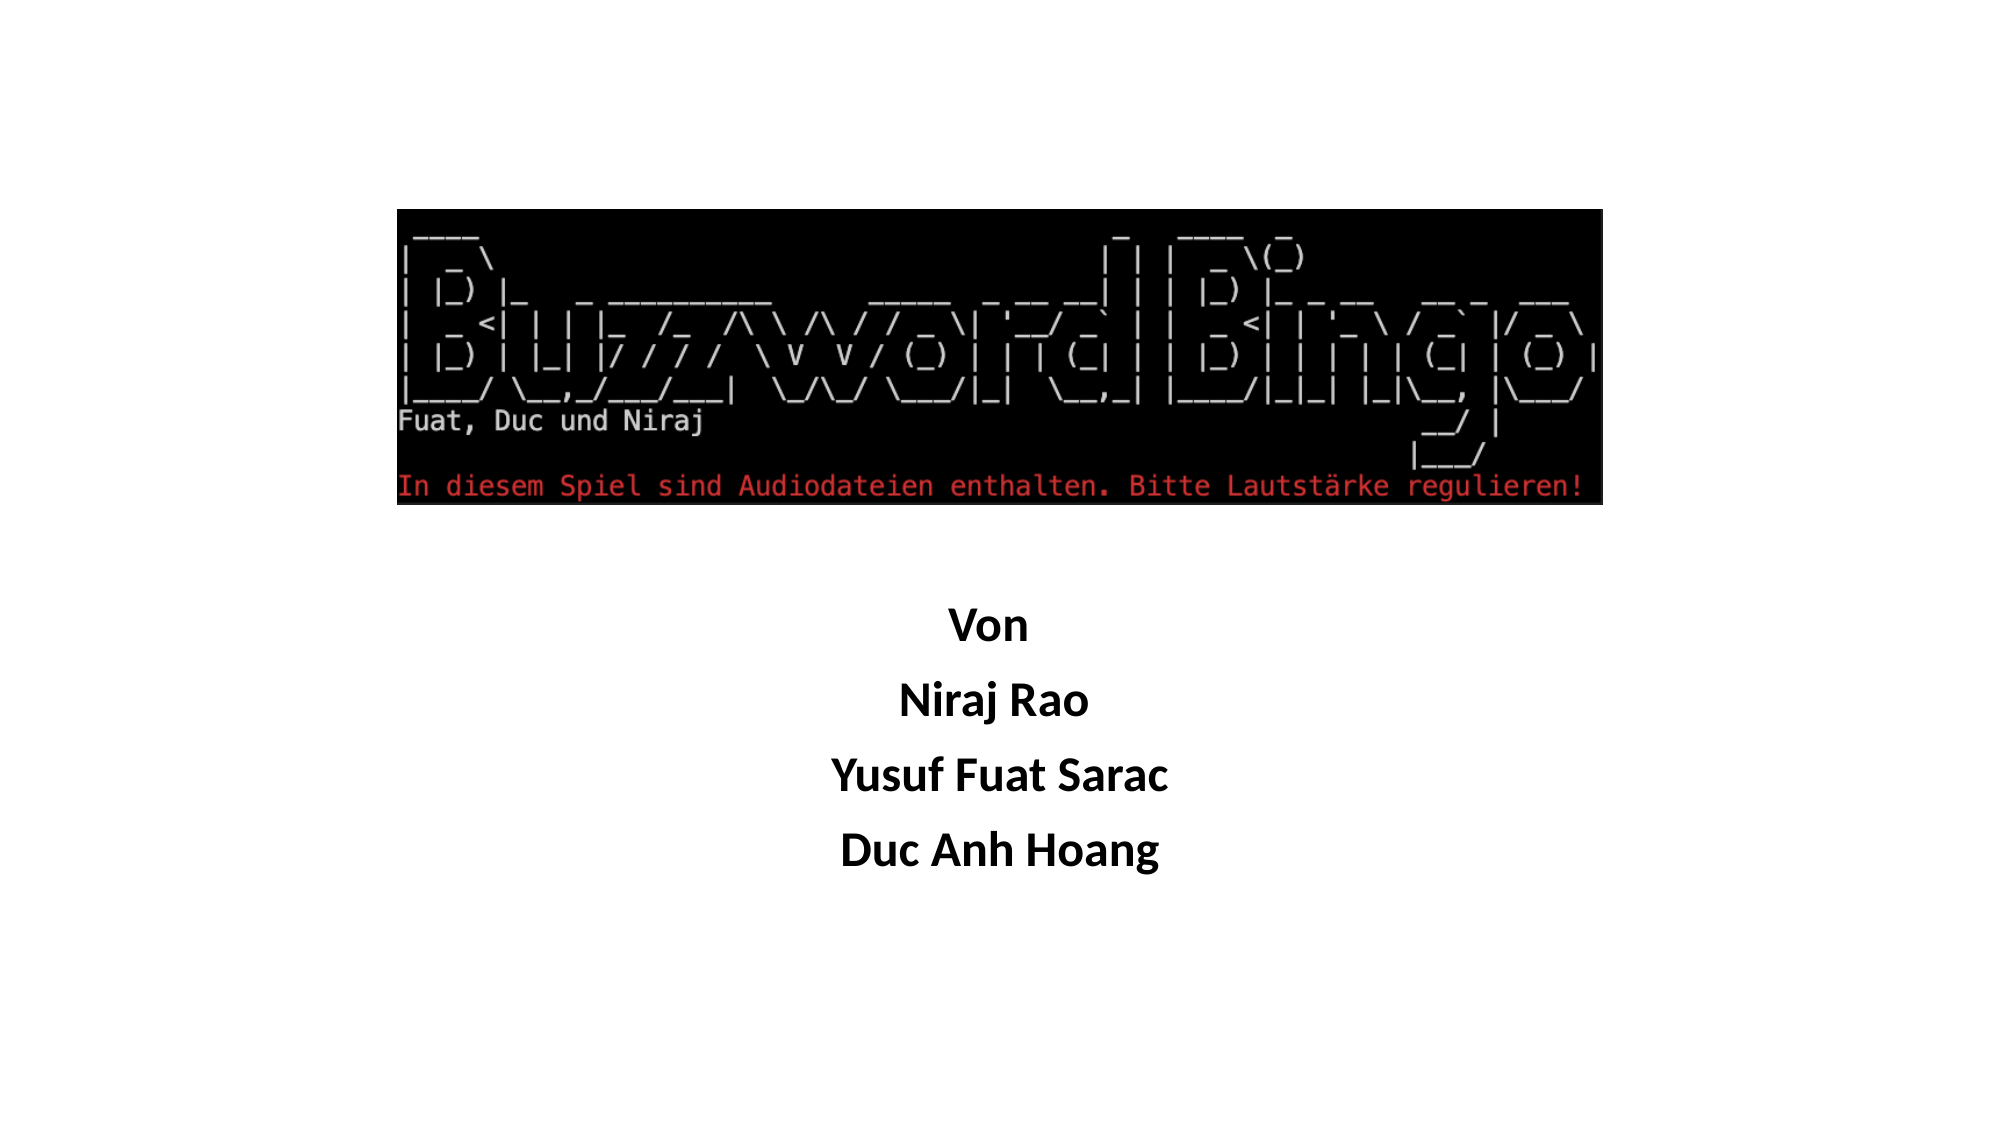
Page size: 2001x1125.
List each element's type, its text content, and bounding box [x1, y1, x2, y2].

subtitle Von Niraj Rao Yusuf Fuat Sarac Duc Anh Hoang [249, 590, 1750, 933]
picture [397, 209, 1603, 505]
